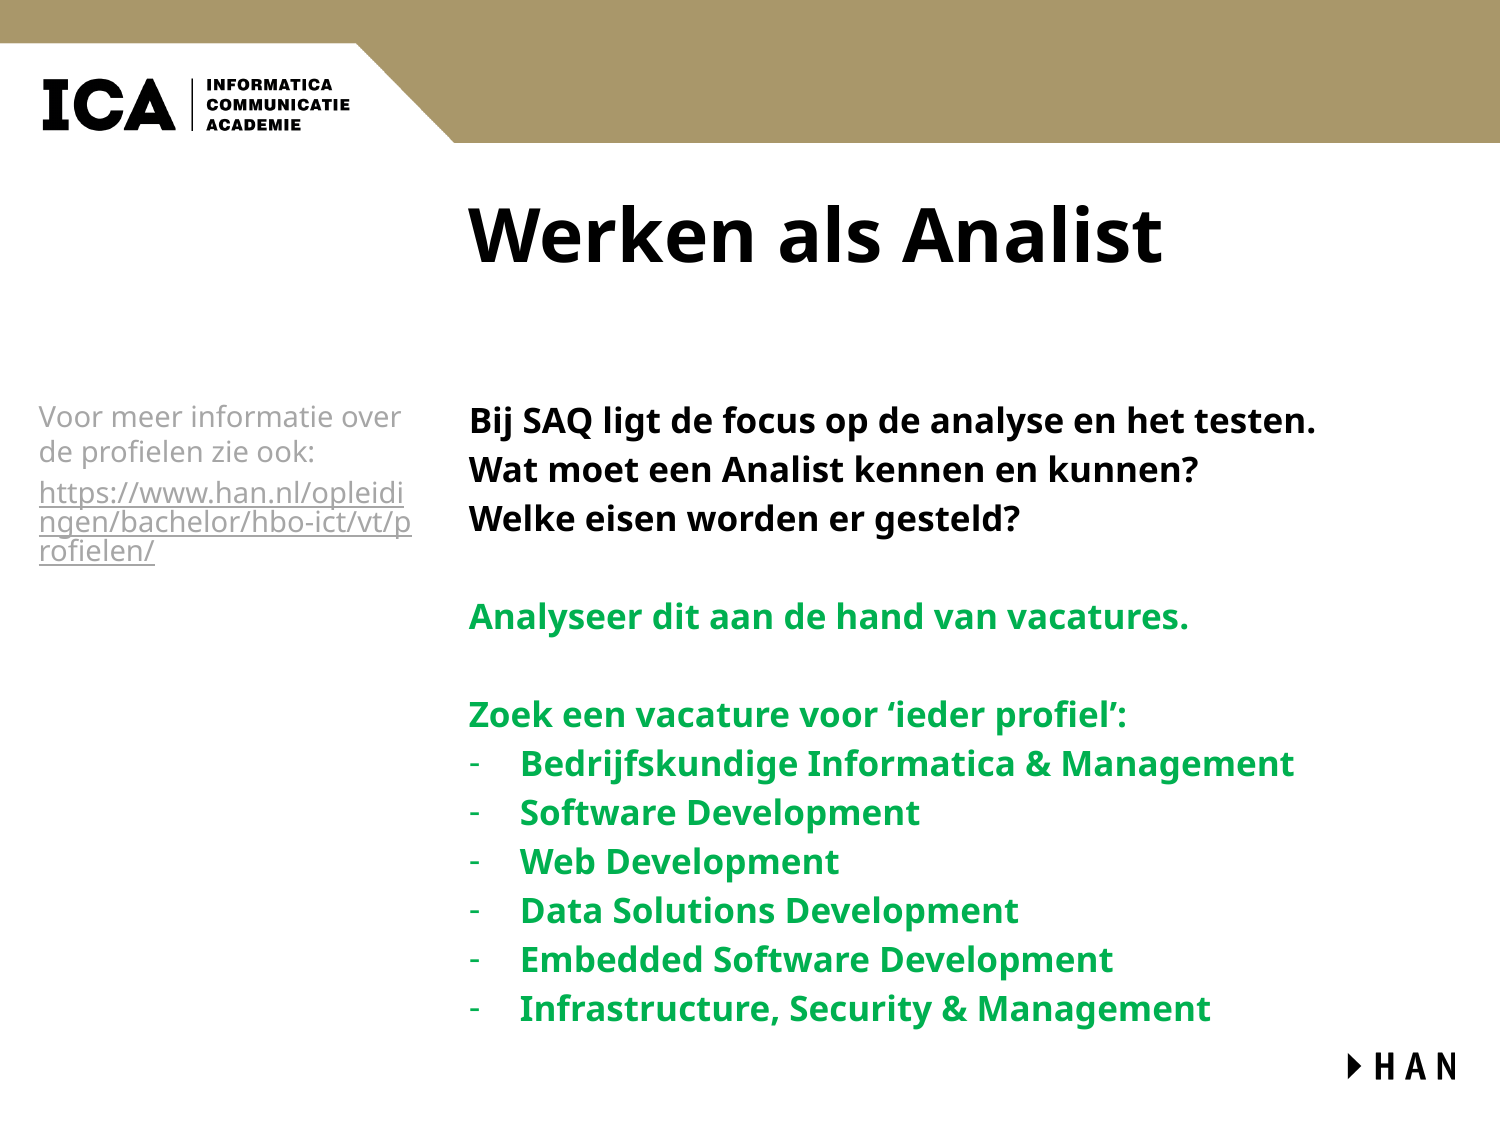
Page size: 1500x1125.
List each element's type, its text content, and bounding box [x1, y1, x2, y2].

list Voor meer informatie over de profielen zie ook: https://www.han.nl/opleidingen/bachelor/hbo-ict/vt/profielen/ [23, 391, 428, 1040]
list Bij SAQ ligt de focus op de analyse en het testen. Wat moet een Analist kennen en kunnen? Welke eisen worden er gesteld? Analyseer dit aan de hand van vacatures. Zoek een vacature voor ‘ieder profiel’: Bedrijfskundige Informatica & Management Software Development Web Development Data Solutions Development Embedded Software Development Infrastructure, Security & Management [453, 391, 1455, 1040]
title Werken als Analist [453, 179, 1455, 287]
